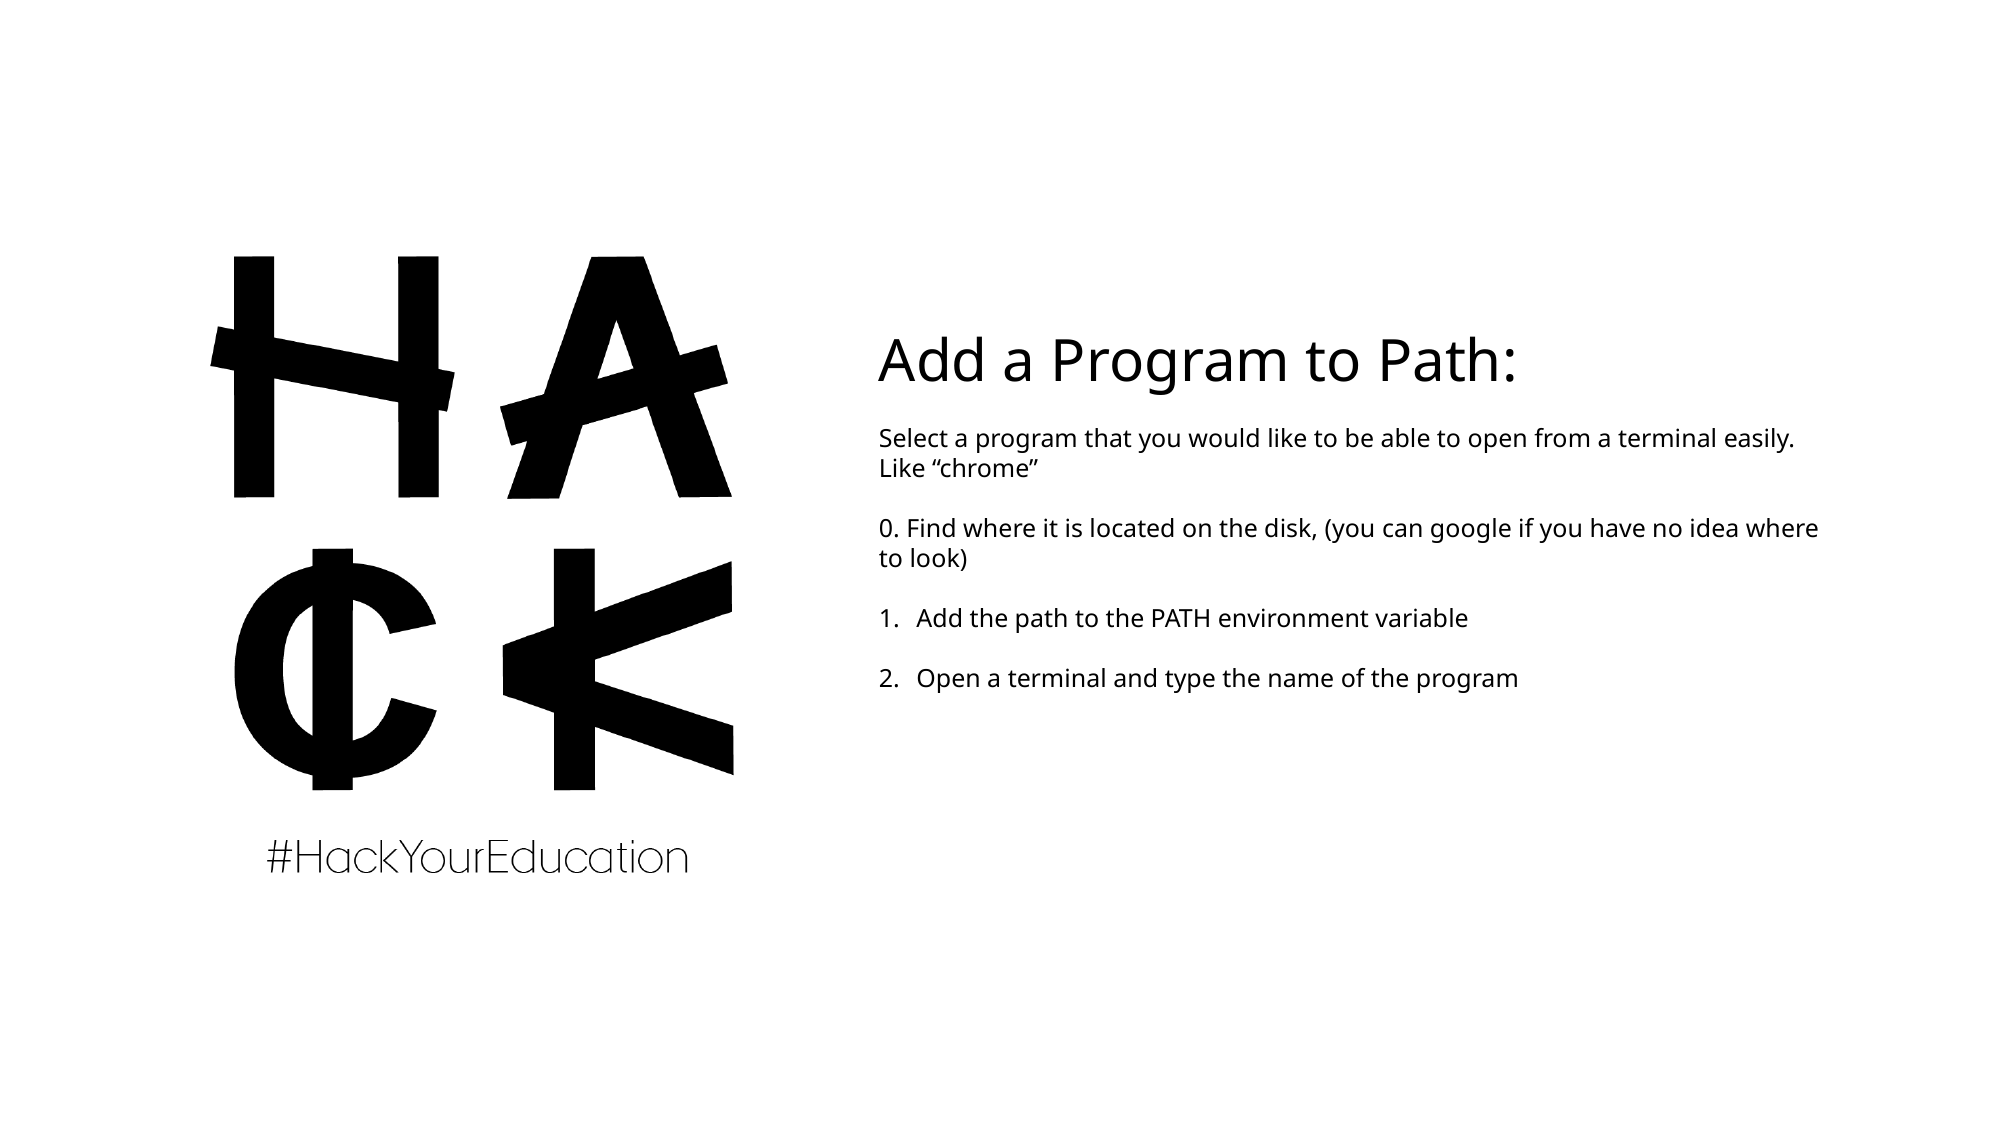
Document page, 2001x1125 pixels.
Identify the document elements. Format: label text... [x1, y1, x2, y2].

picture [210, 241, 779, 884]
text_box Add a Program to Path: Select a program that you would like to be able to open from a terminal easily. Like “chrome” 0. Find where it is located on the disk, (you can google if you have no idea where to look) Add the path to the PATH environment variable Open a terminal and type the name of the program [864, 315, 1863, 700]
